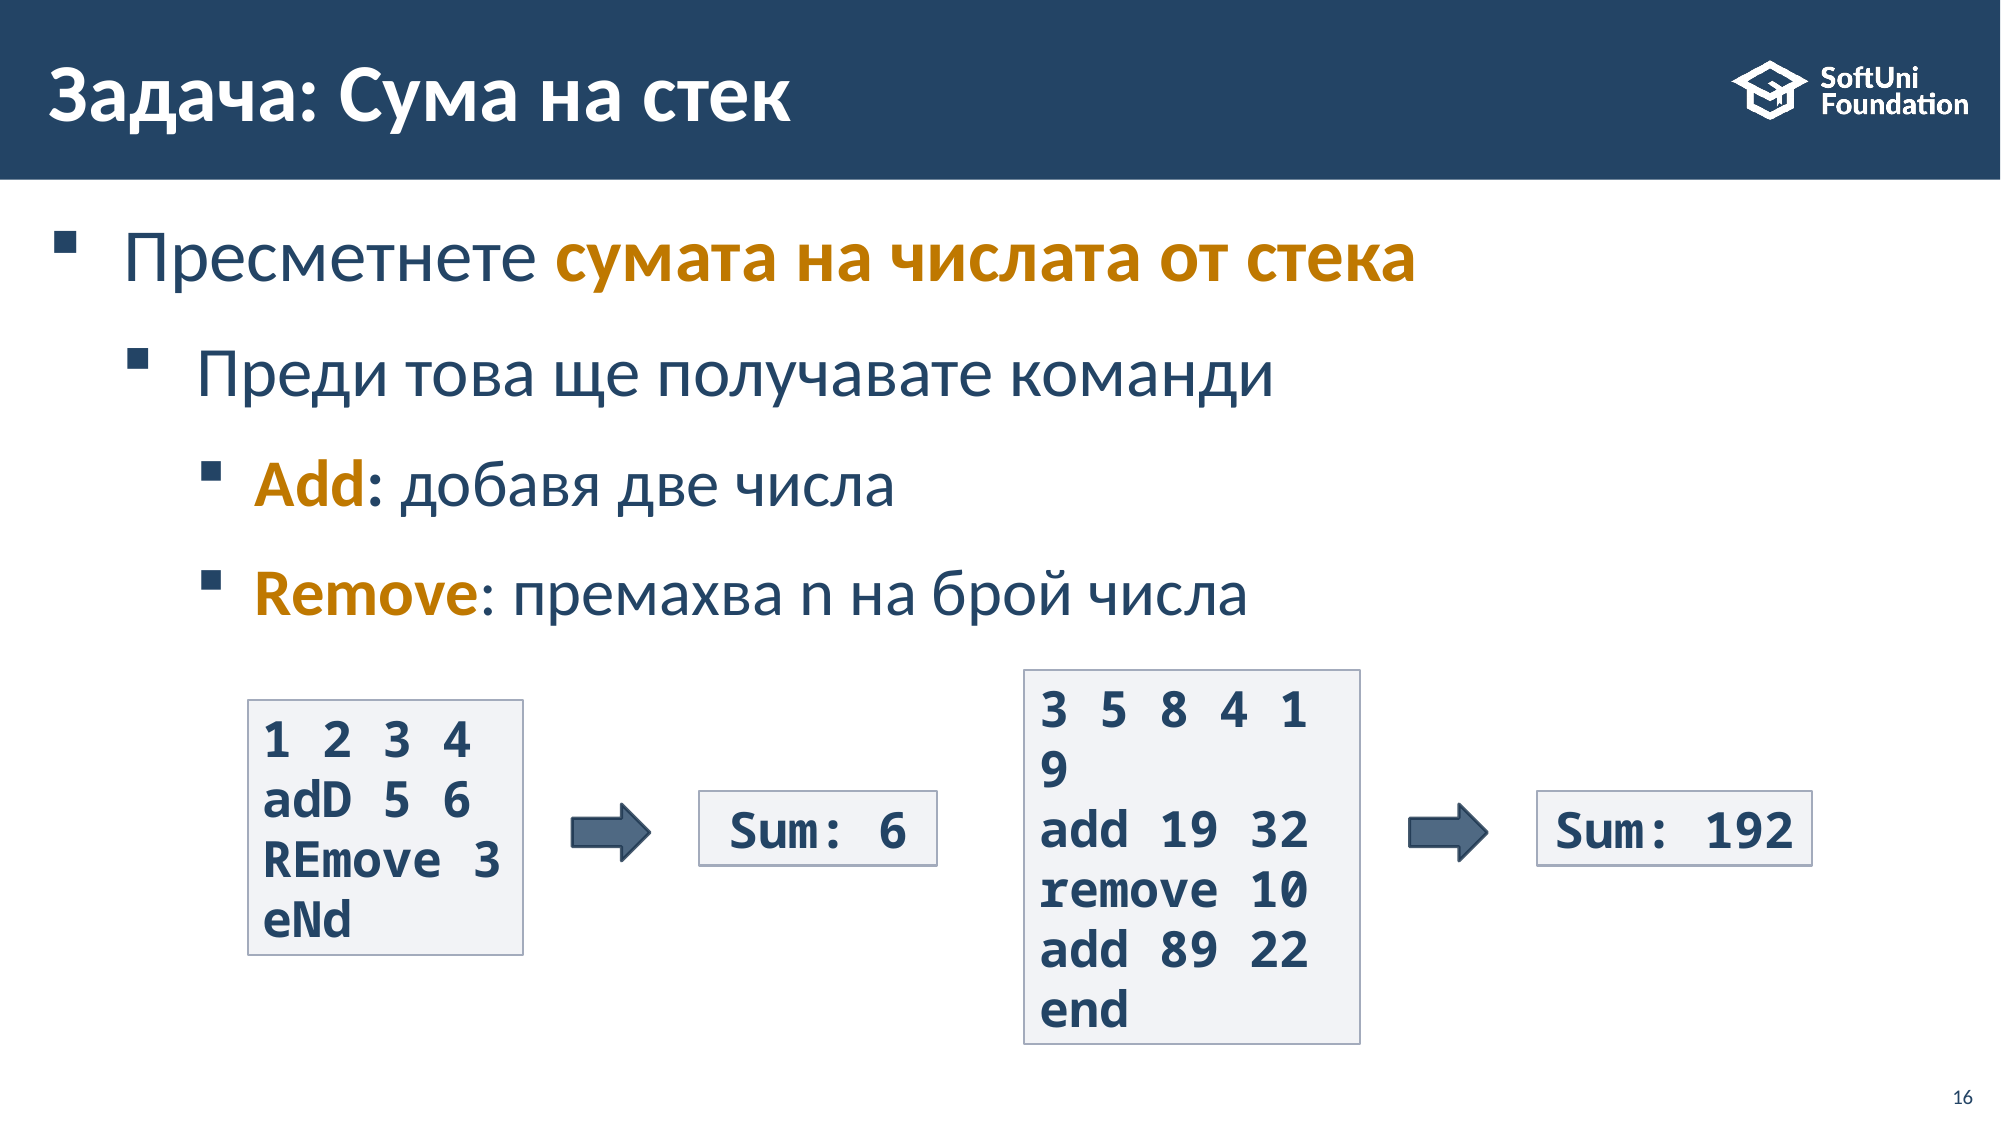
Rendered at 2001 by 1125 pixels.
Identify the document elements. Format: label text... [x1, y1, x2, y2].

slide_number 16 [1927, 1067, 1989, 1117]
picture [1731, 60, 1968, 120]
text_box 1 2 3 4 adD 5 6 REmove 3 eNd [247, 699, 523, 955]
title Задача: Сума на стек [31, 16, 1716, 162]
text_box Sum: 192 [1536, 790, 1812, 866]
text_box [570, 802, 652, 863]
list Пресметнете сумата на числата от стека Преди това ще получавате команди Add: добавя две числа Remove: премахва n на брой числа [31, 196, 1970, 1104]
text_box 3 5 8 4 1 9 add 19 32 remove 10 add 89 22 end [1024, 669, 1361, 1045]
text_box [1407, 802, 1490, 863]
text_box Sum: 6 [699, 790, 937, 866]
